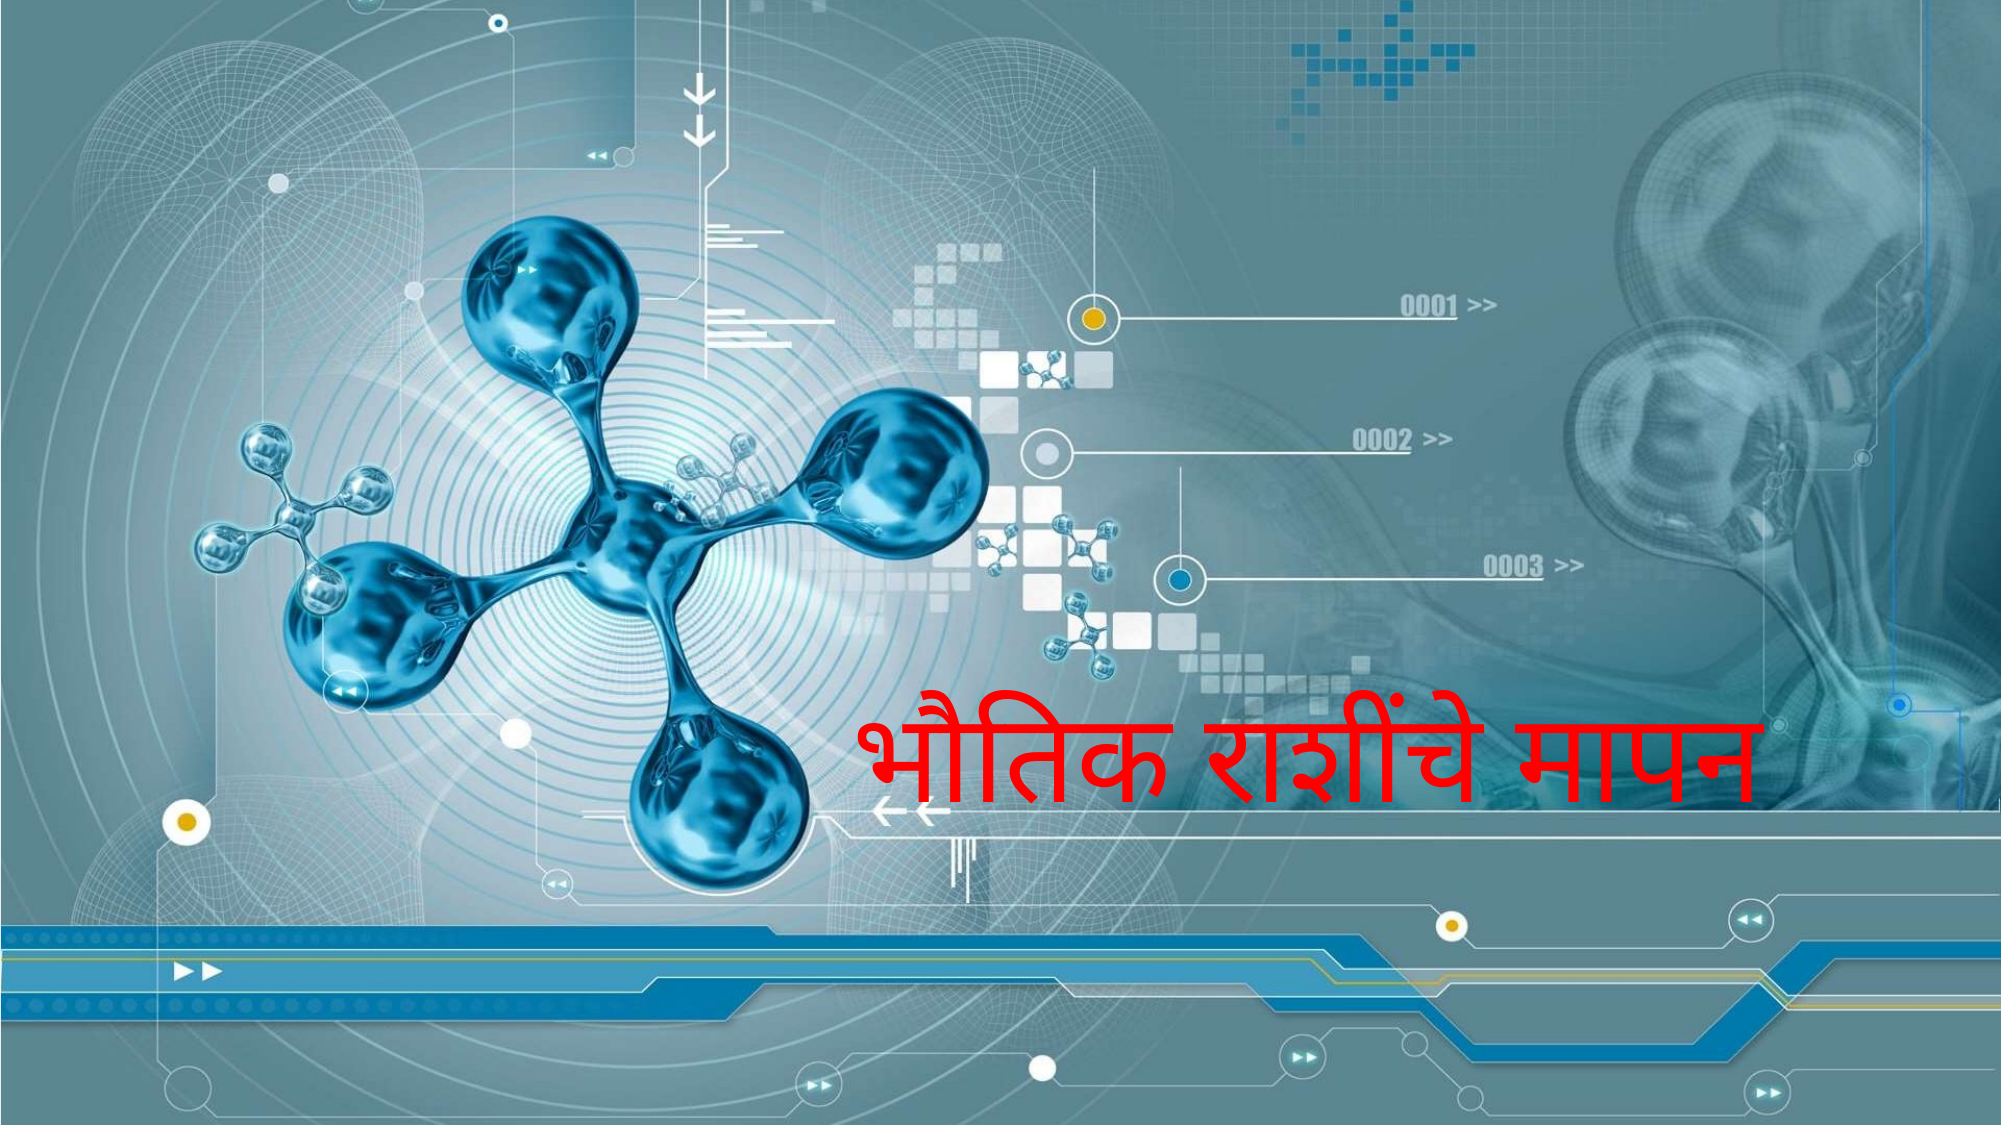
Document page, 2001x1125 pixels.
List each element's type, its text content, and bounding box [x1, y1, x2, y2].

text_box भौतिक राशींचे मापन [849, 675, 1971, 828]
text_box [0, 0, 2000, 1125]
